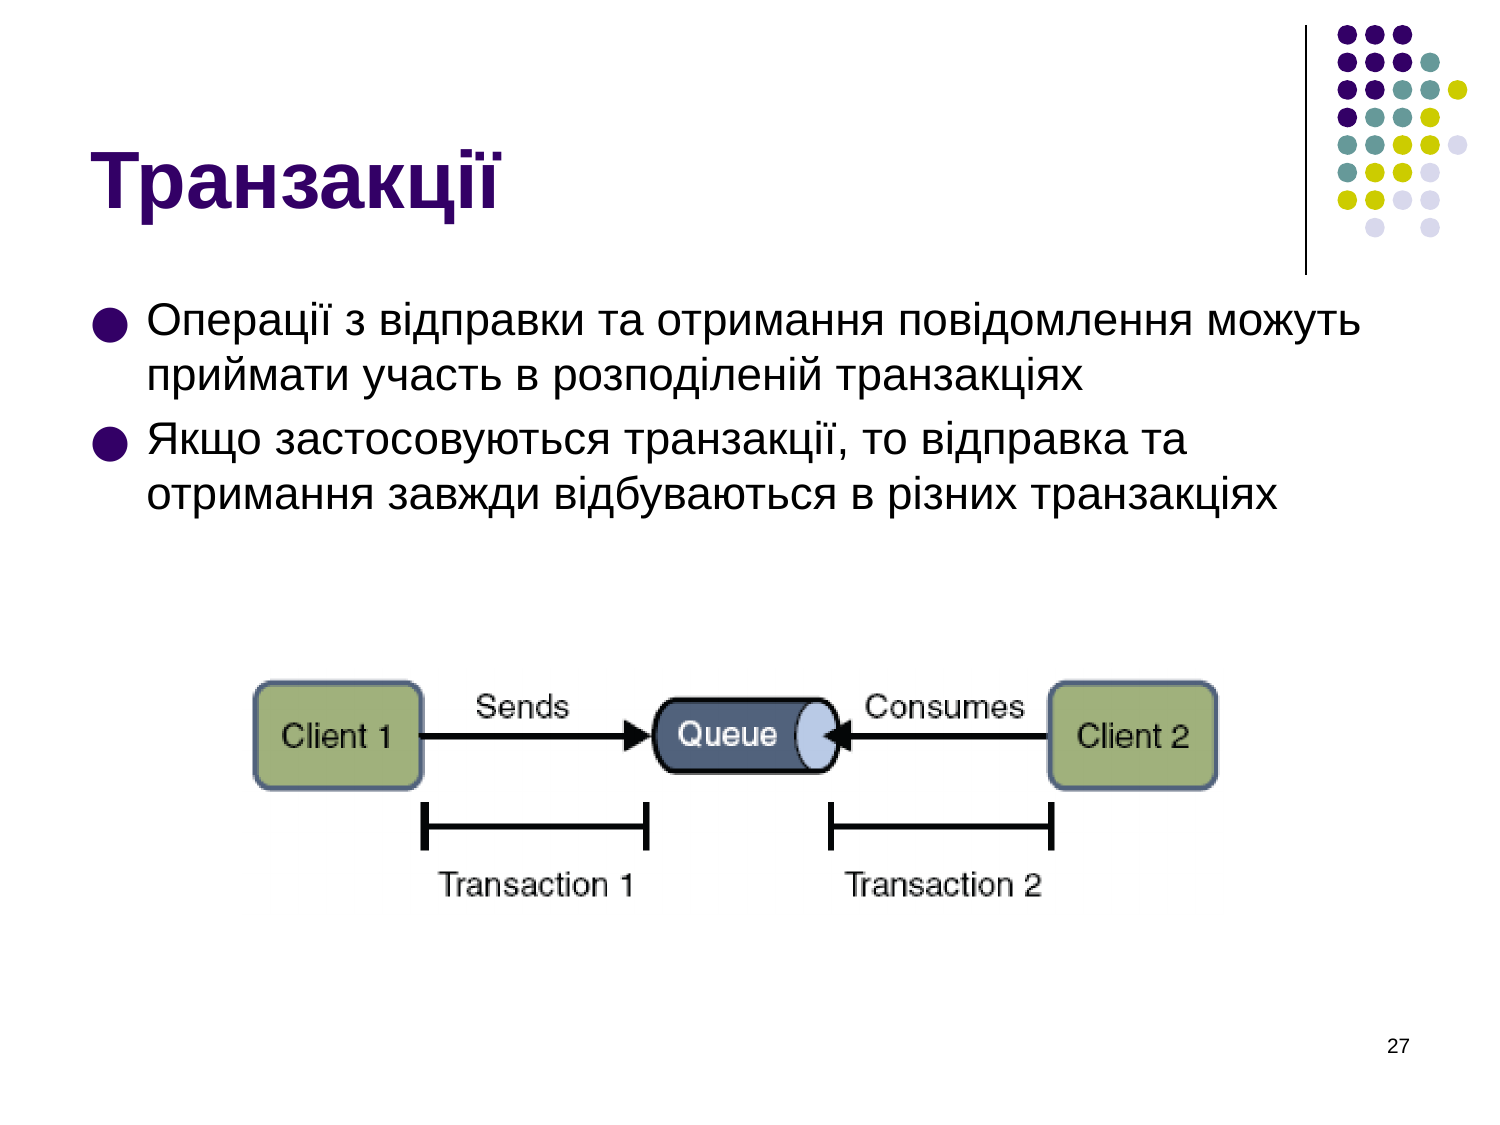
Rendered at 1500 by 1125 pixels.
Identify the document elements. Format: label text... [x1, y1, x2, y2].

title Транзакції [75, 20, 1313, 233]
text_box ‹#› [1074, 1024, 1425, 1100]
list Операції з відправки та отримання повідомлення можуть приймати участь в розподіленій транзакціях Якщо застосовуються транзакції, то відправка та отримання завжди відбуваються в різних транзакціях [75, 282, 1425, 622]
picture [241, 668, 1225, 915]
